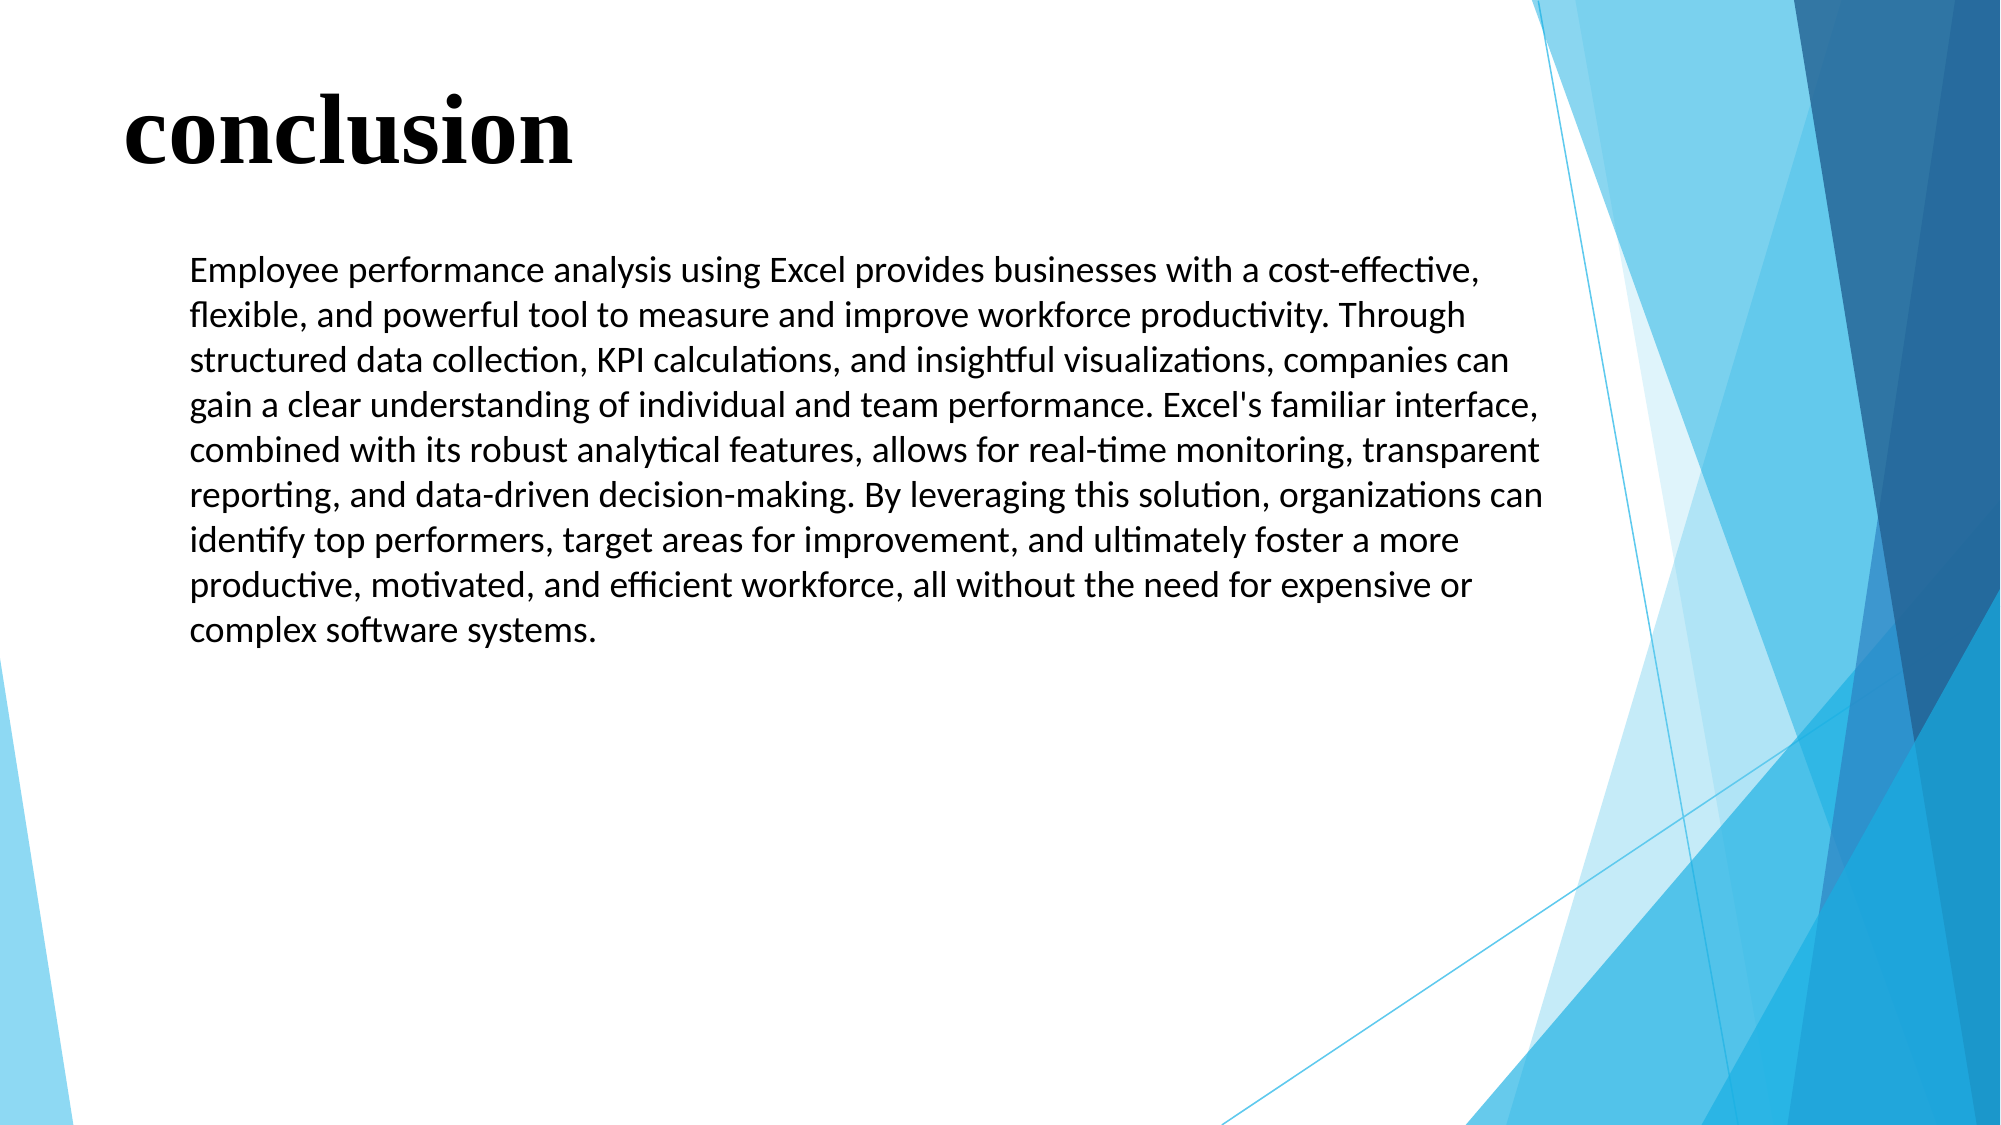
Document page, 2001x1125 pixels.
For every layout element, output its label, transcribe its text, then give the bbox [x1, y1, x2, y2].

text_box Employee performance analysis using Excel provides businesses with a cost-effective, flexible, and powerful tool to measure and improve workforce productivity. Through structured data collection, KPI calculations, and insightful visualizations, companies can gain a clear understanding of individual and team performance. Excel's familiar interface, combined with its robust analytical features, allows for real-time monitoring, transparent reporting, and data-driven decision-making. By leveraging this solution, organizations can identify top performers, target areas for improvement, and ultimately foster a more productive, motivated, and efficient workforce, all without the need for expensive or complex software systems. [174, 237, 1588, 658]
title conclusion [123, 63, 1877, 188]
